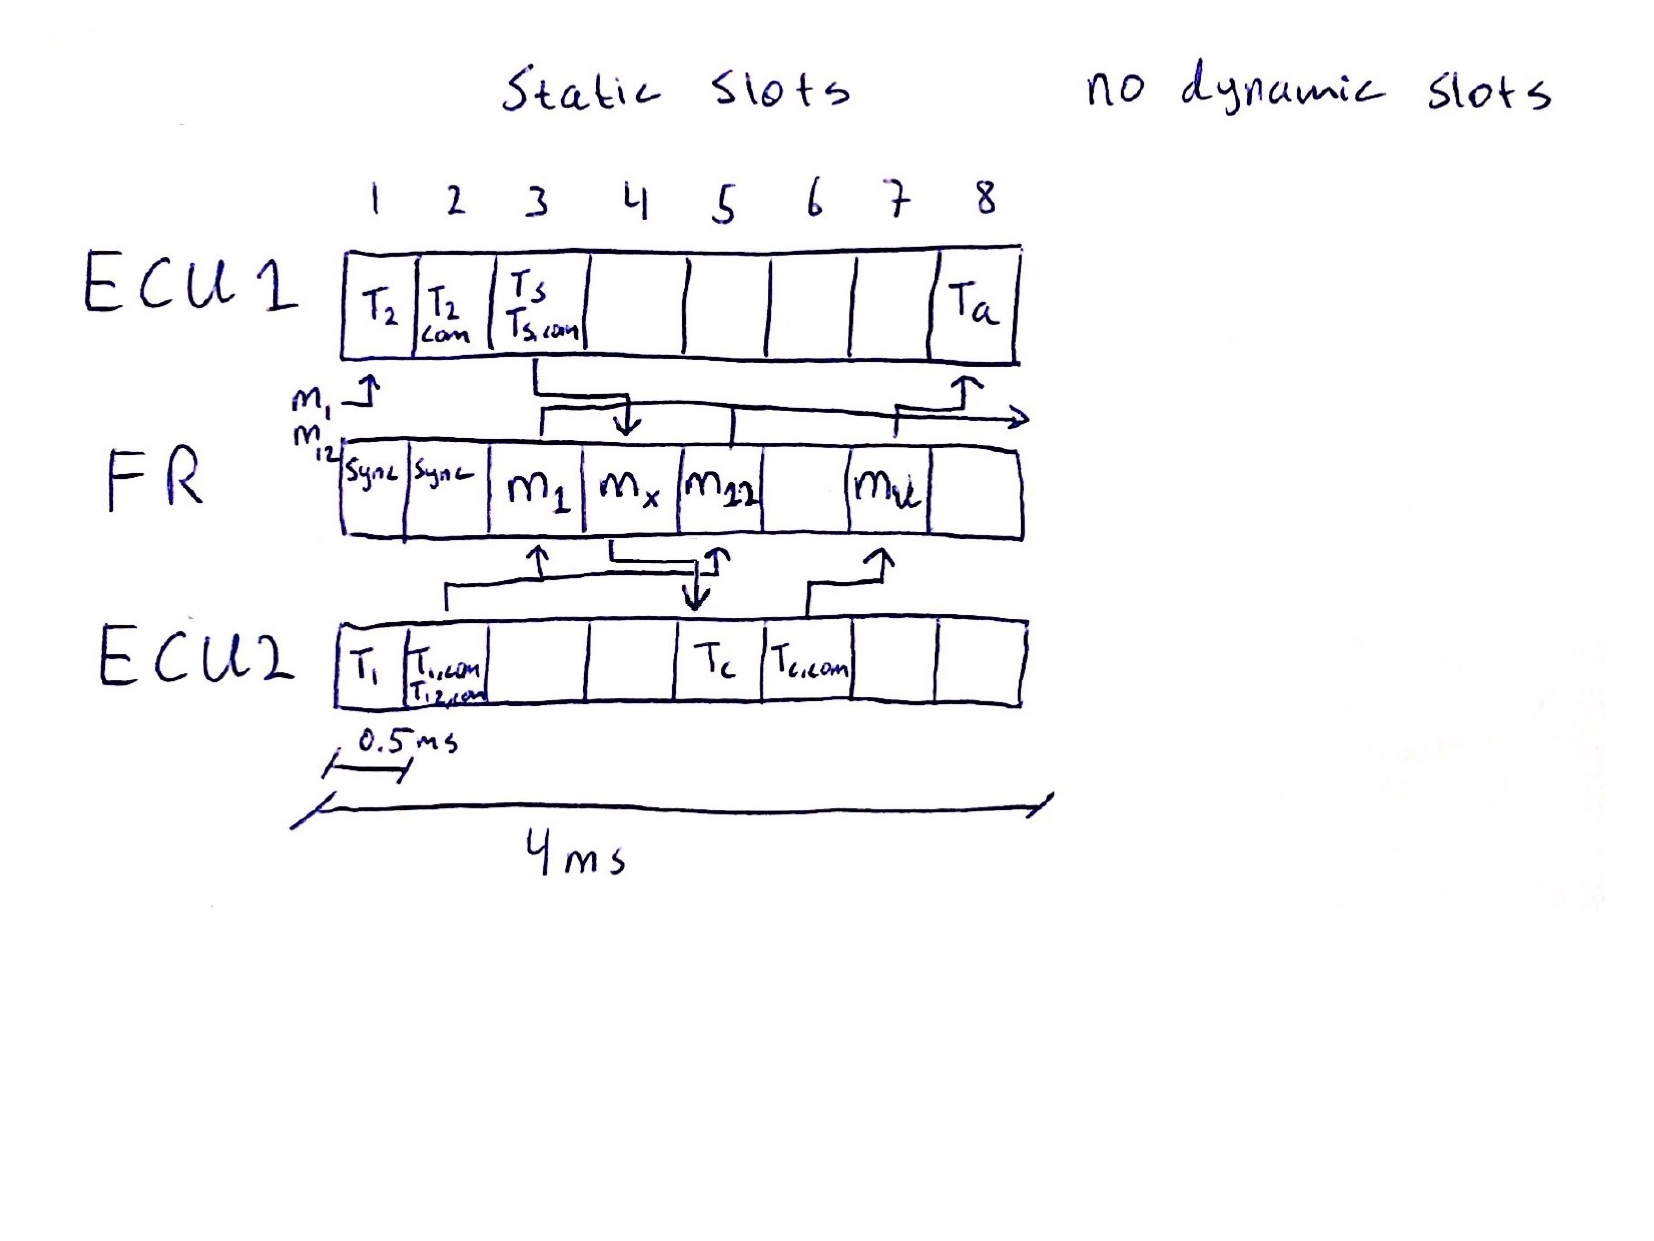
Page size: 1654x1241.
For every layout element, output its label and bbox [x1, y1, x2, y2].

picture [49, 29, 1606, 923]
